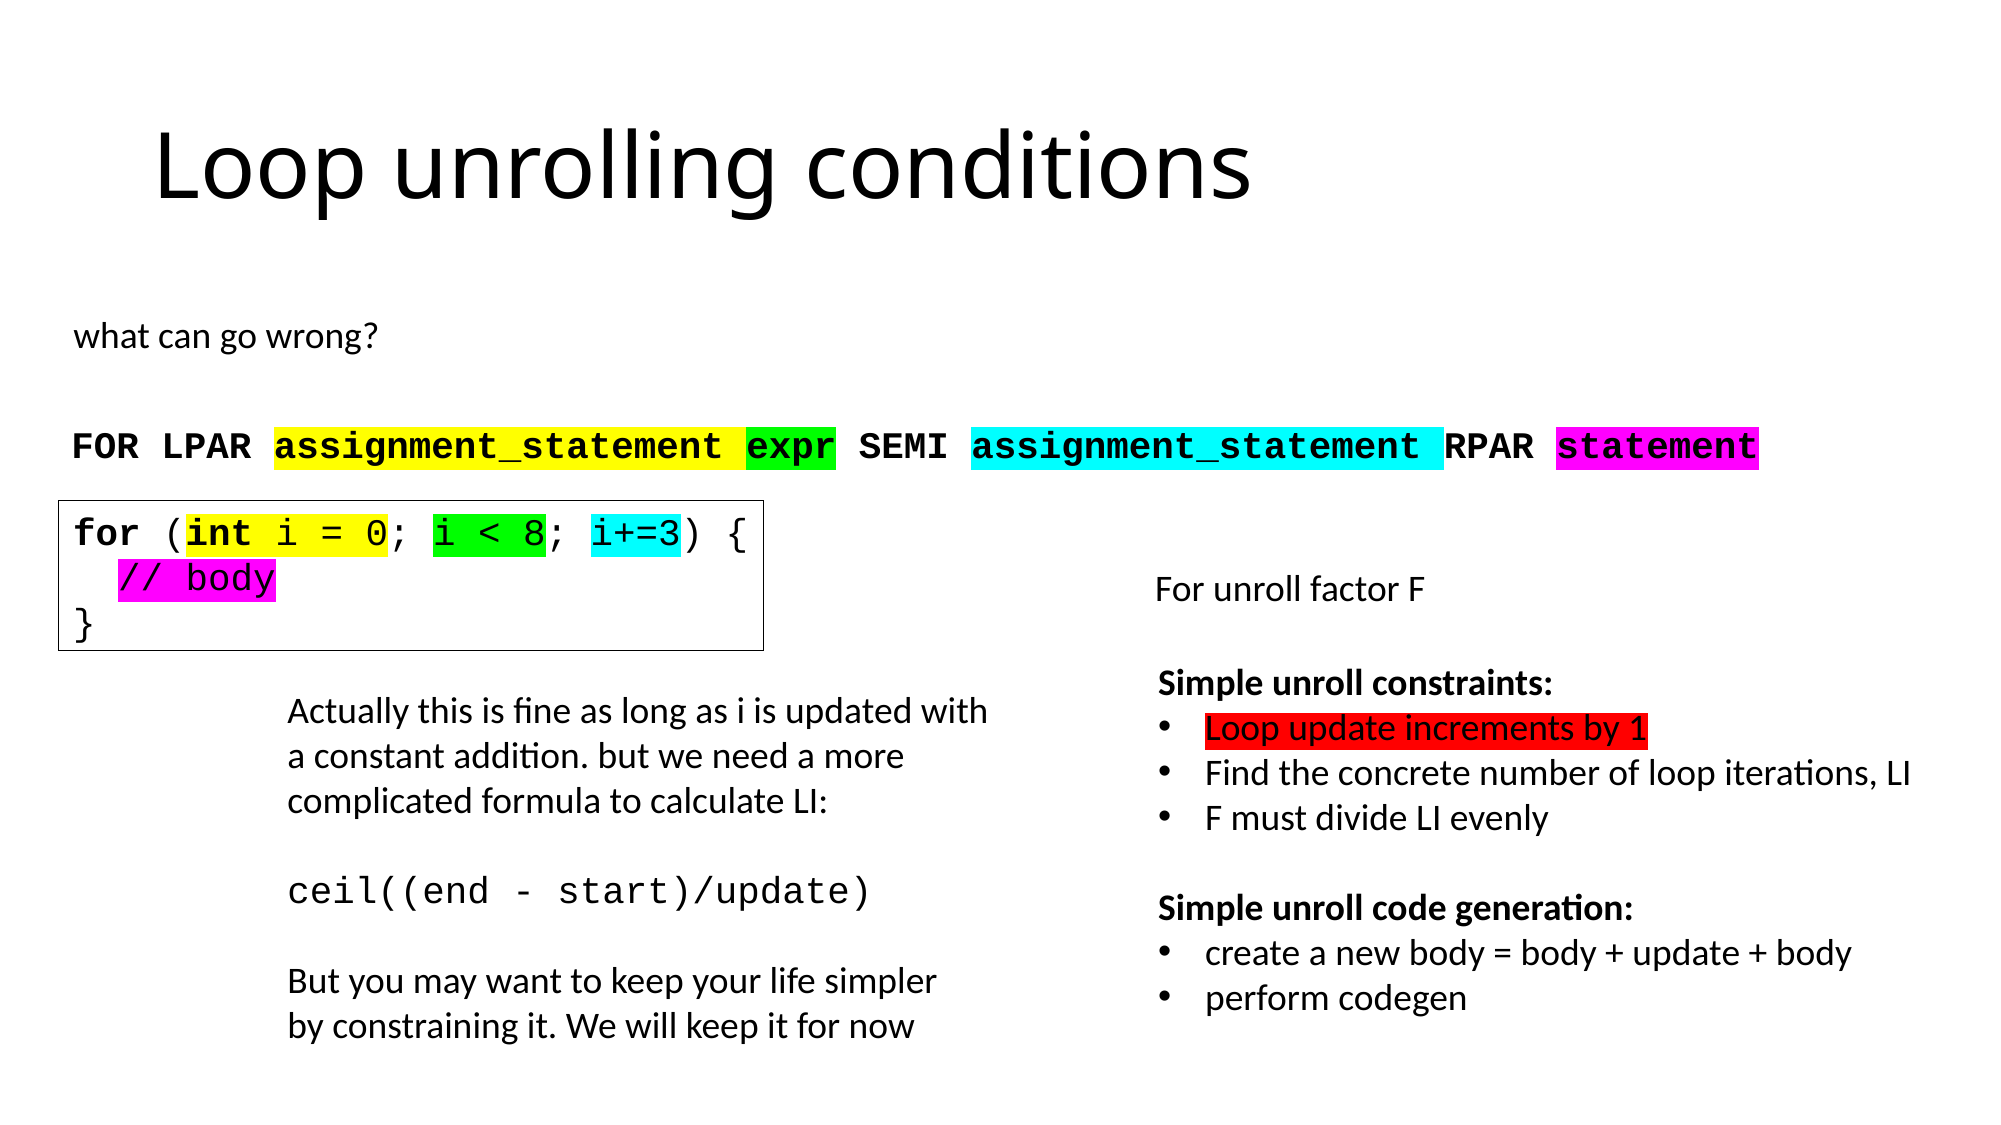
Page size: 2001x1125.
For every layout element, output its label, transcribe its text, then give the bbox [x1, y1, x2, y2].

text_box Simple unroll constraints: Loop update increments by 1 Find the concrete number of loop iterations, LI F must divide LI evenly Simple unroll code generation: create a new body = body + update + body perform codegen [1143, 650, 1928, 1026]
text_box Actually this is fine as long as i is updated with a constant addition. but we need a more complicated formula to calculate LI: ceil((end - start)/update) But you may want to keep your life simpler by constraining it. We will keep it for now [272, 678, 1005, 1054]
text_box what can go wrong? [58, 304, 395, 364]
text_box FOR LPAR assignment_statement expr SEMI assignment_statement RPAR statement [56, 413, 1795, 474]
text_box For unroll factor F [1140, 556, 1441, 617]
text_box for (int i = 0; i < 8; i+=3) { // body } [58, 500, 764, 651]
title Loop unrolling conditions [137, 59, 1863, 278]
